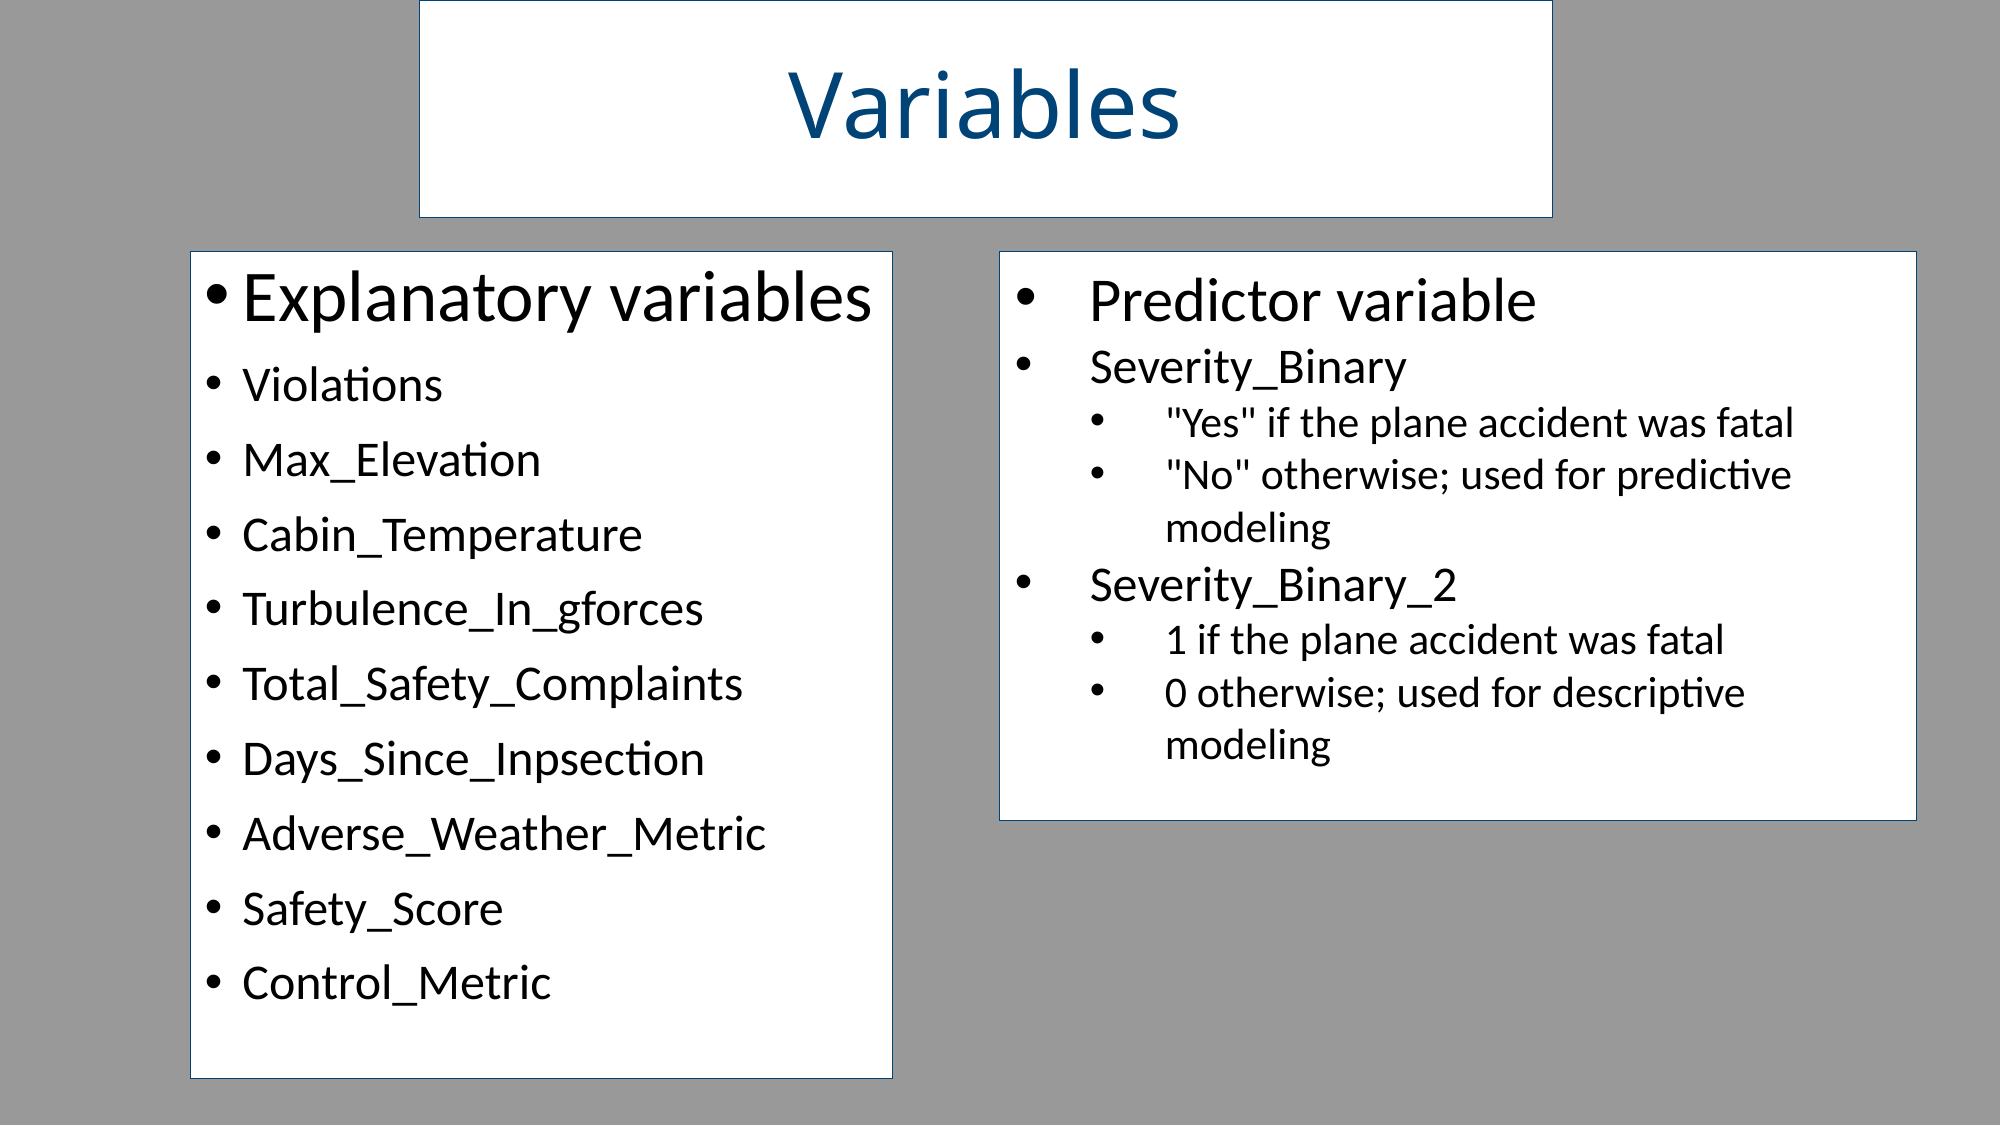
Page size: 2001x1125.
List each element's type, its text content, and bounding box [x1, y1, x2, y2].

title Variables [419, 0, 1553, 218]
text_box Predictor variable Severity_Binary "Yes" if the plane accident was fatal "No" otherwise; used for predictive modeling Severity_Binary_2 1 if the plane accident was fatal 0 otherwise; used for descriptive modeling [999, 251, 1917, 821]
list Explanatory variables Violations Max_Elevation Cabin_Temperature Turbulence_In_gforces Total_Safety_Complaints Days_Since_Inpsection Adverse_Weather_Metric Safety_Score Control_Metric [190, 251, 893, 1079]
